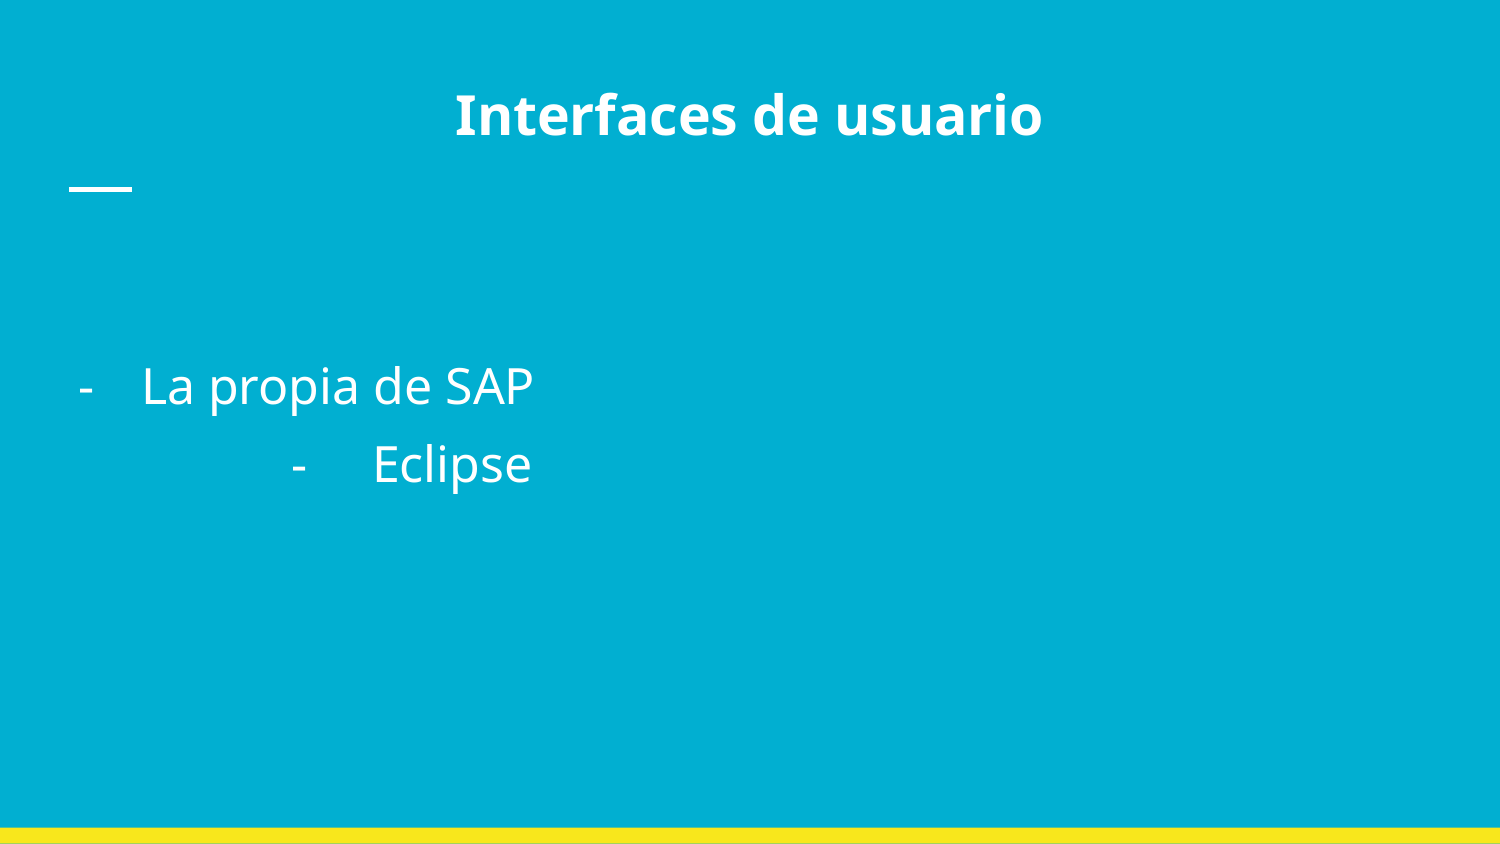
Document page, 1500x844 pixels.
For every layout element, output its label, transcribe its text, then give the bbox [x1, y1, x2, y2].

title Interfaces de usuario [51, 61, 1449, 167]
list La propia de SAP - Eclipse [51, 232, 1449, 750]
